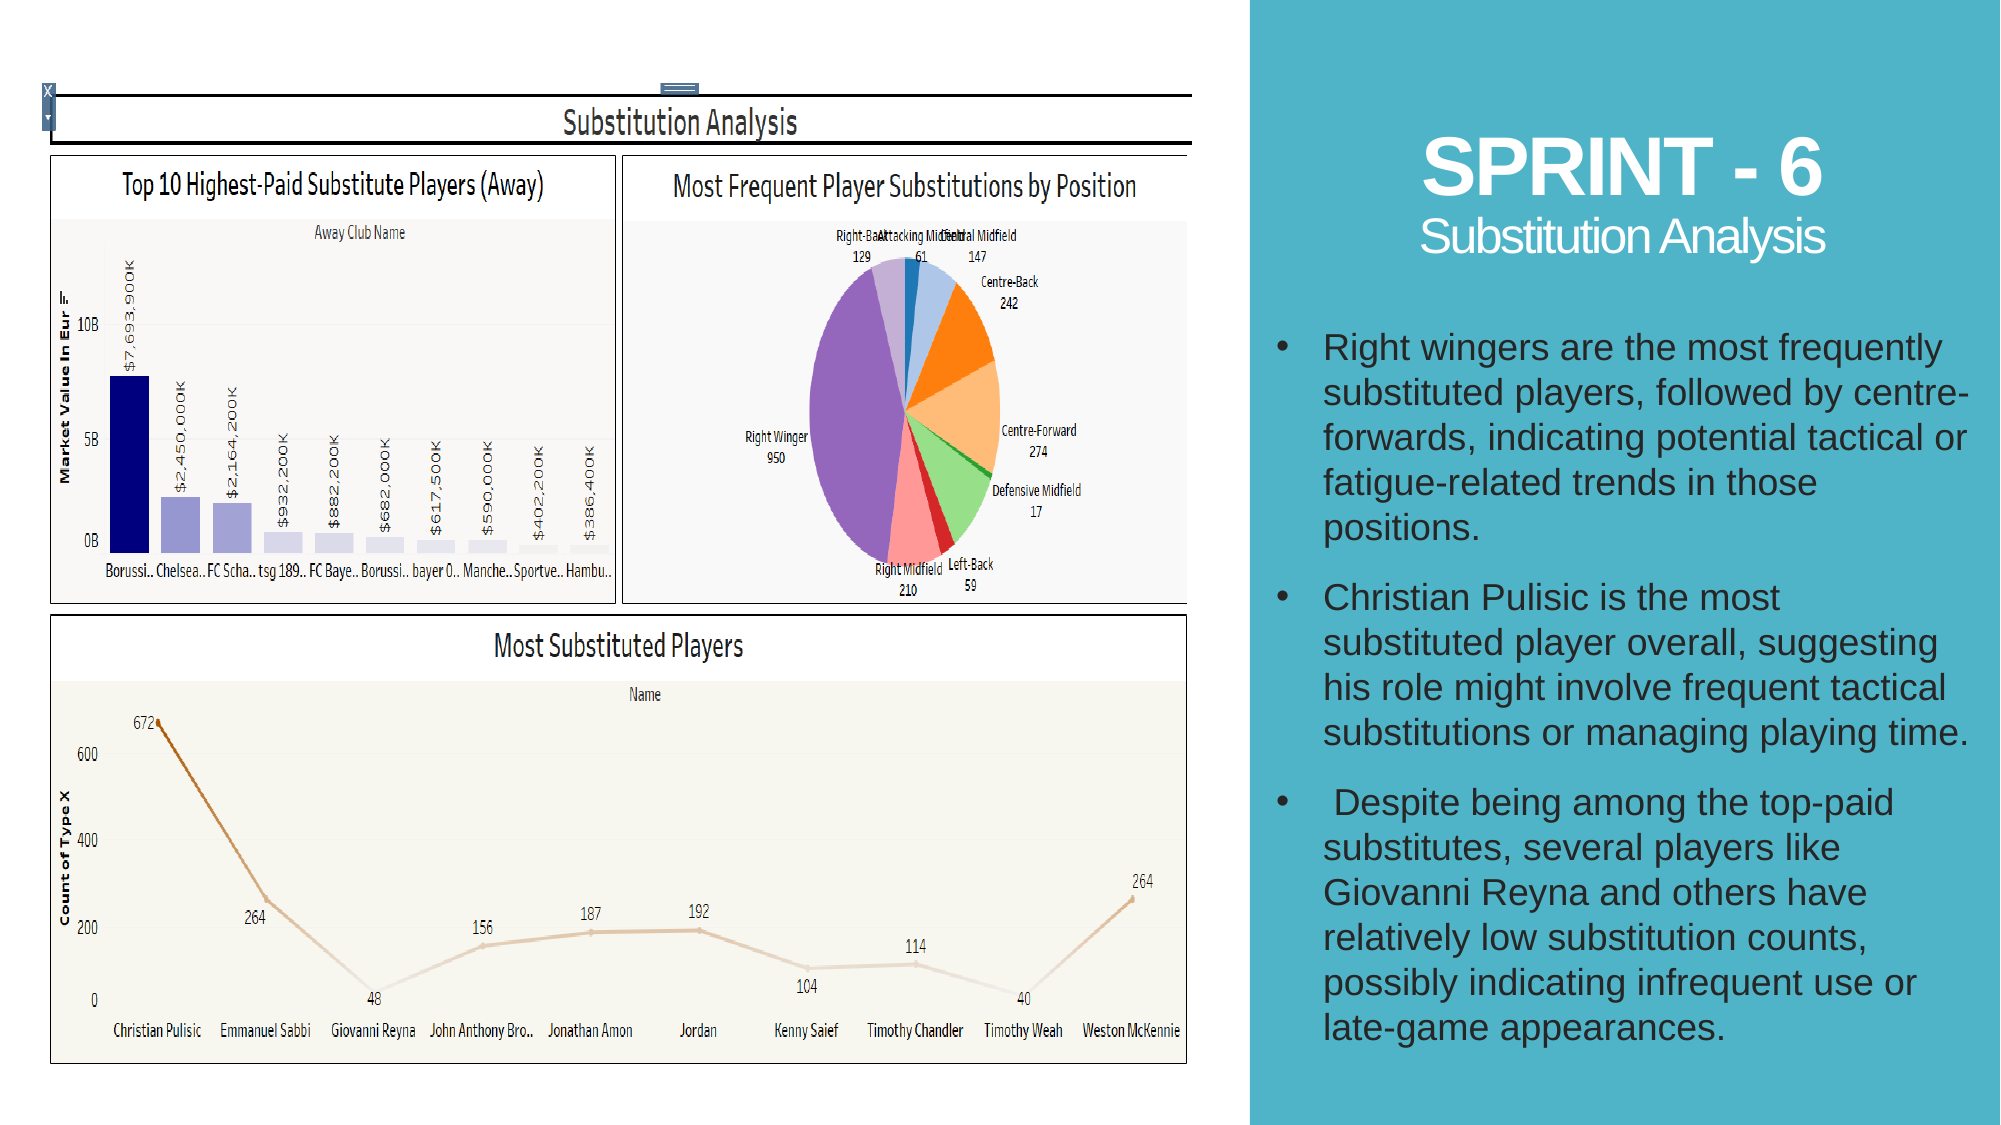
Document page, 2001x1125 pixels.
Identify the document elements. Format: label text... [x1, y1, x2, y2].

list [42, 83, 1192, 1072]
list Right wingers are the most frequently substituted players, followed by centre-forwards, indicating potential tactical or fatigue-related trends in those positions. Christian Pulisic is the most substituted player overall, suggesting his role might involve frequent tactical substitutions or managing playing time. Despite being among the top-paid substitutes, several players like Giovanni Reyna and others have relatively low substitution counts, possibly indicating infrequent use or late-game appearances. [1261, 315, 1986, 951]
title SPRINT - 6 Substitution Analysis [1261, 41, 1986, 271]
